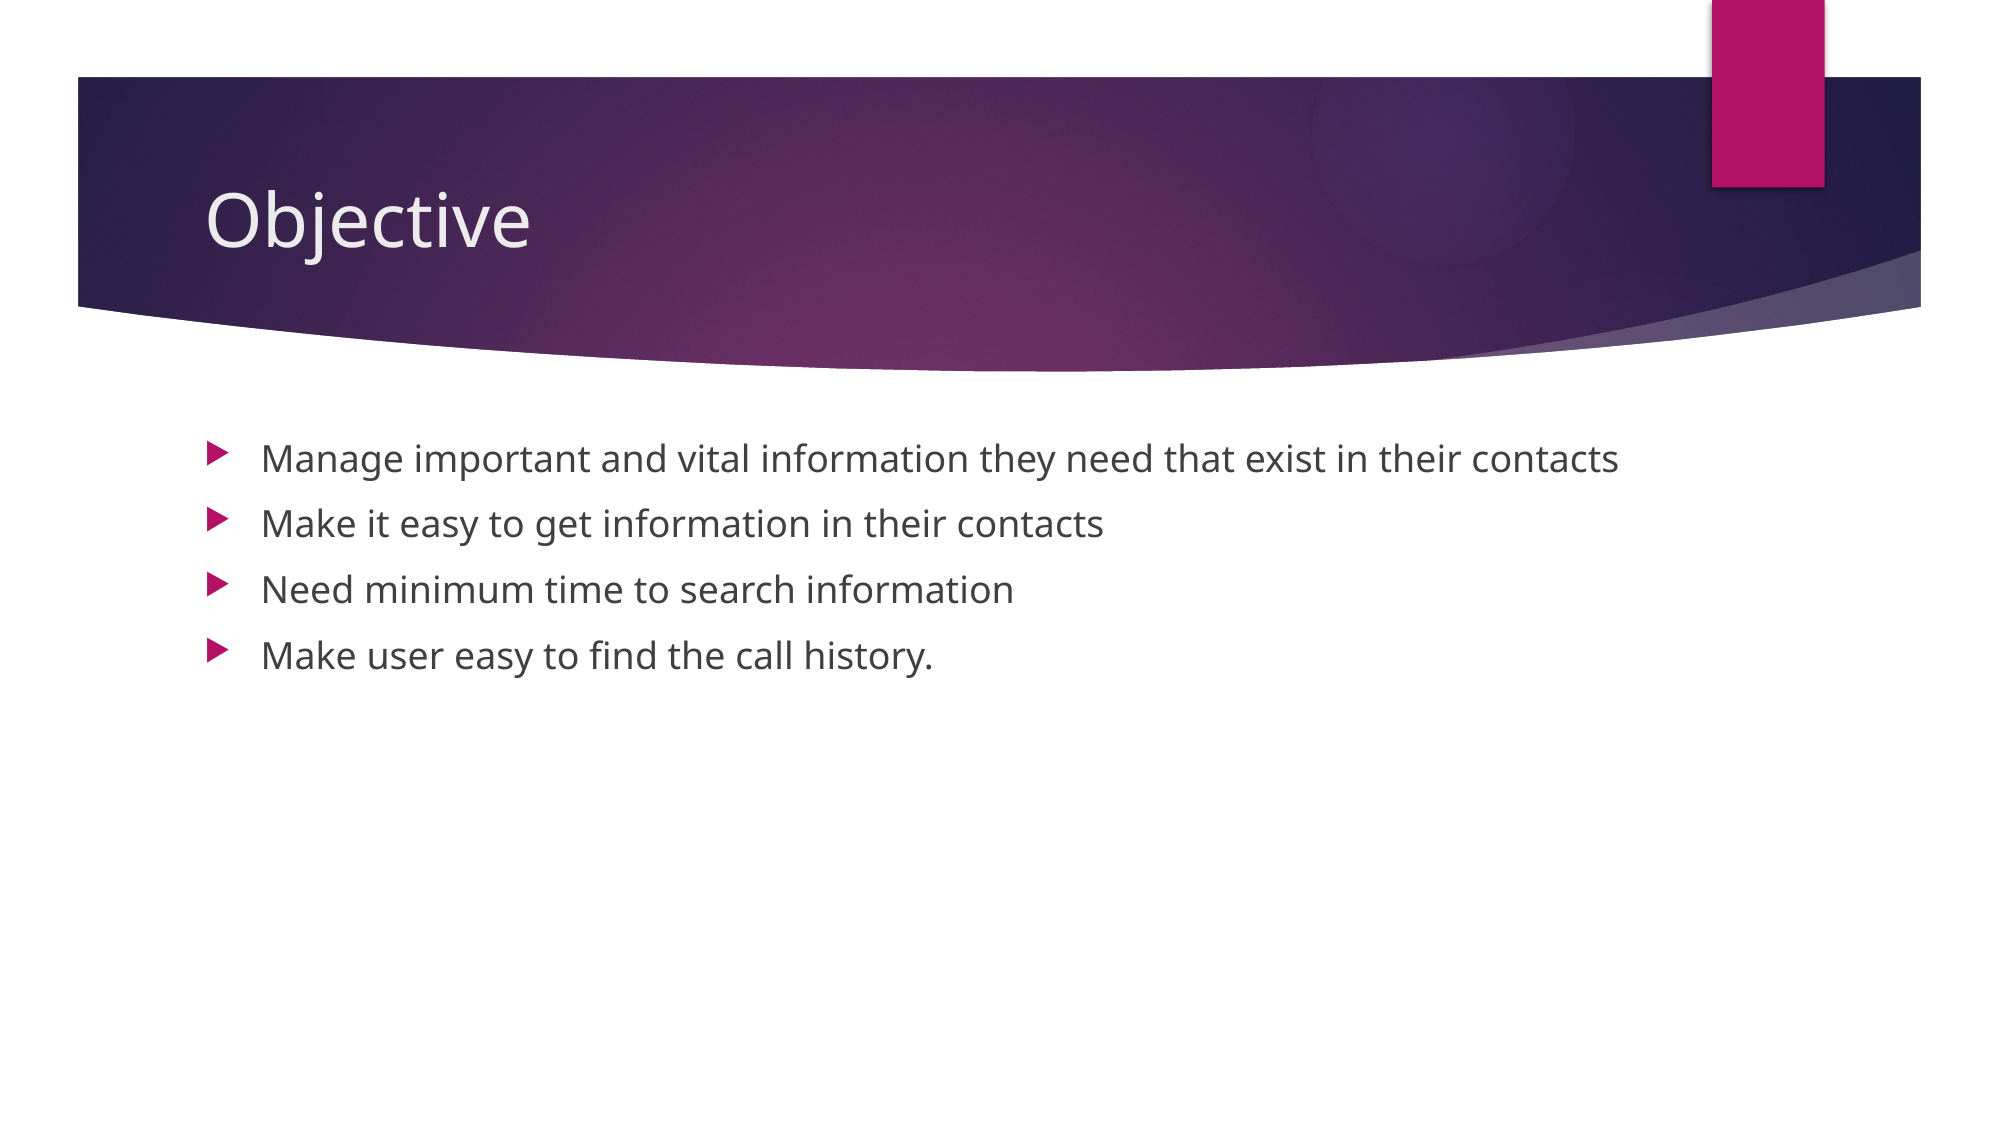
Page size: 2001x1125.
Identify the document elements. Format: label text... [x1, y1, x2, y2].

list Manage important and vital information they need that exist in their contacts Make it easy to get information in their contacts Need minimum time to search information Make user easy to find the call history. [189, 427, 1638, 988]
title Objective [189, 159, 1627, 276]
